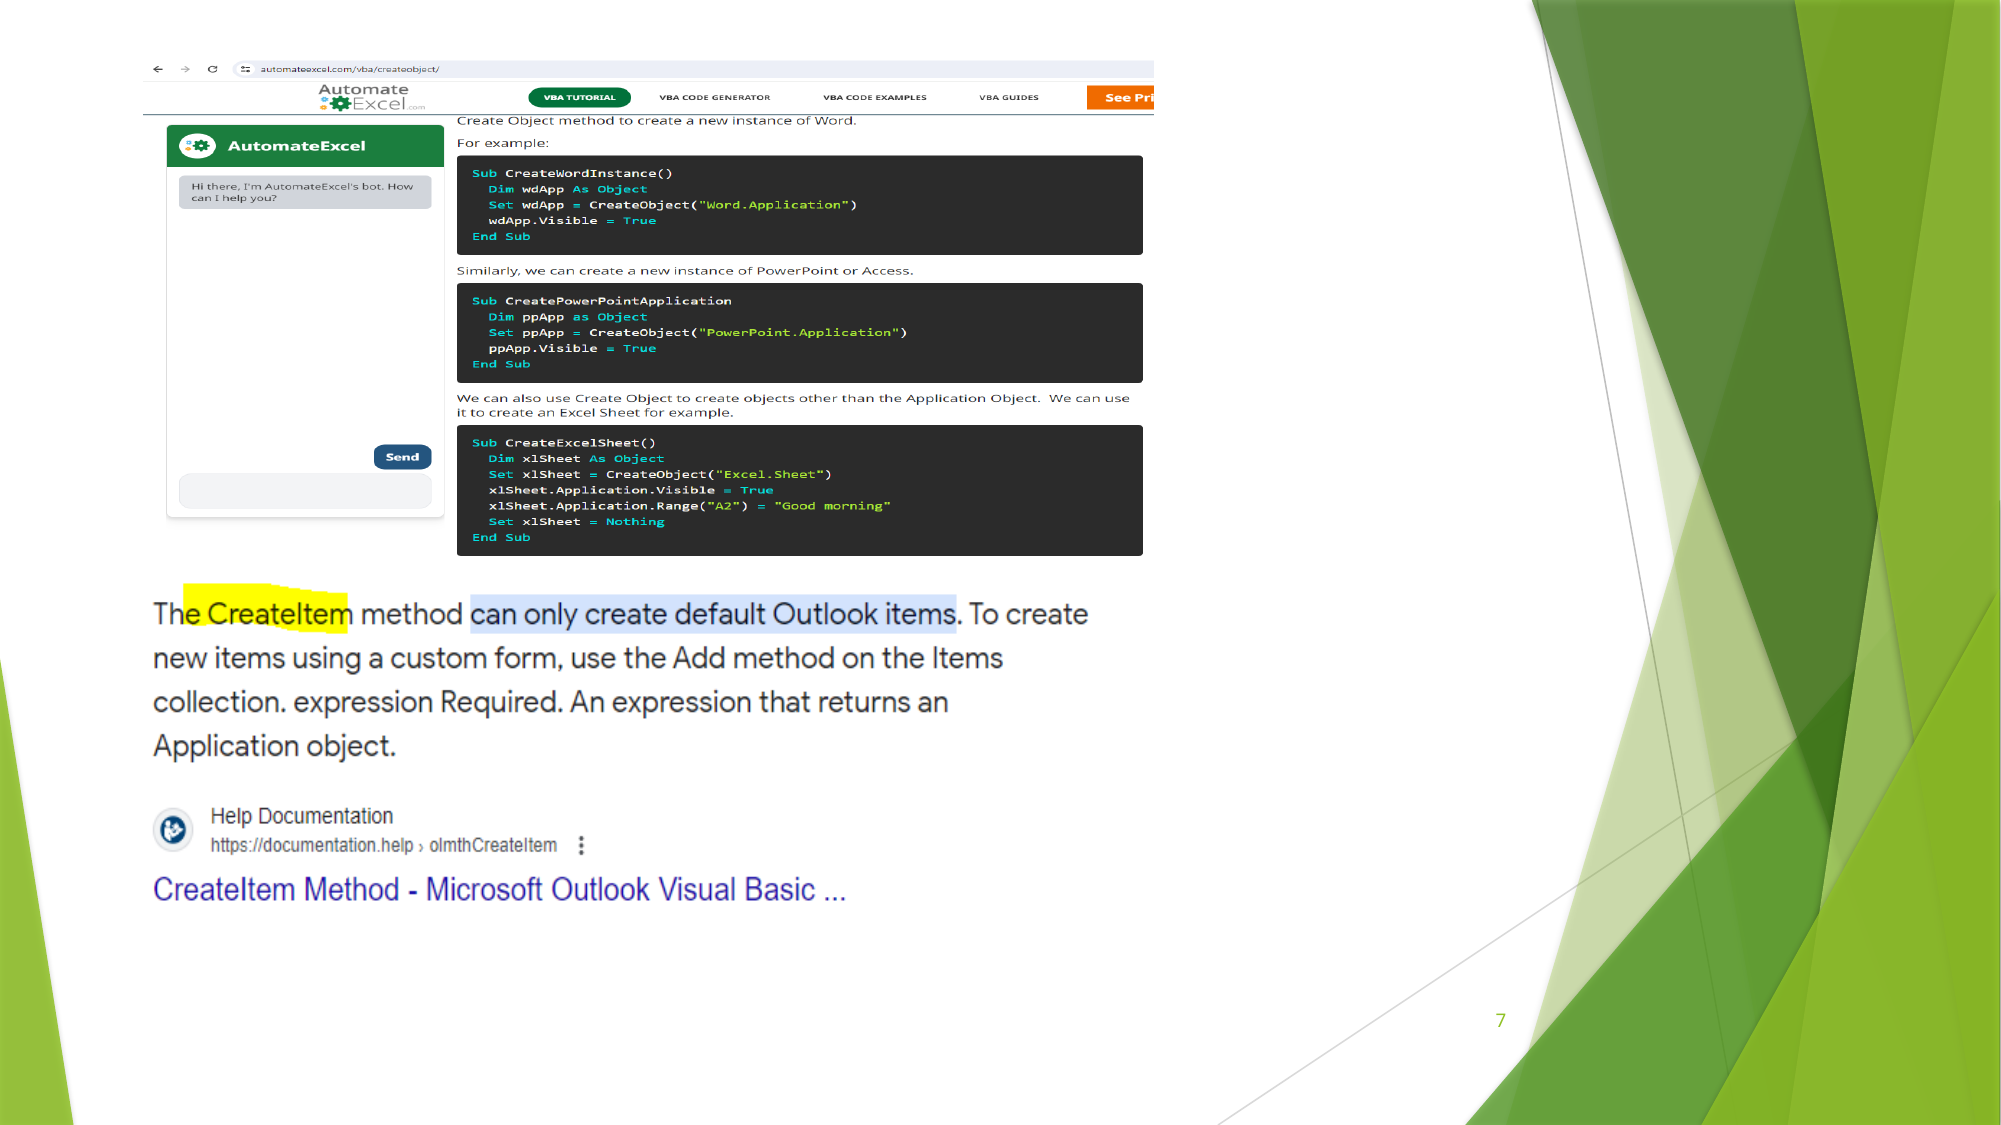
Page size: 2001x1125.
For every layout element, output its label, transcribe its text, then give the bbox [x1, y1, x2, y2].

picture [142, 58, 1154, 558]
slide_number 7 [1409, 991, 1522, 1051]
picture [142, 579, 1167, 907]
